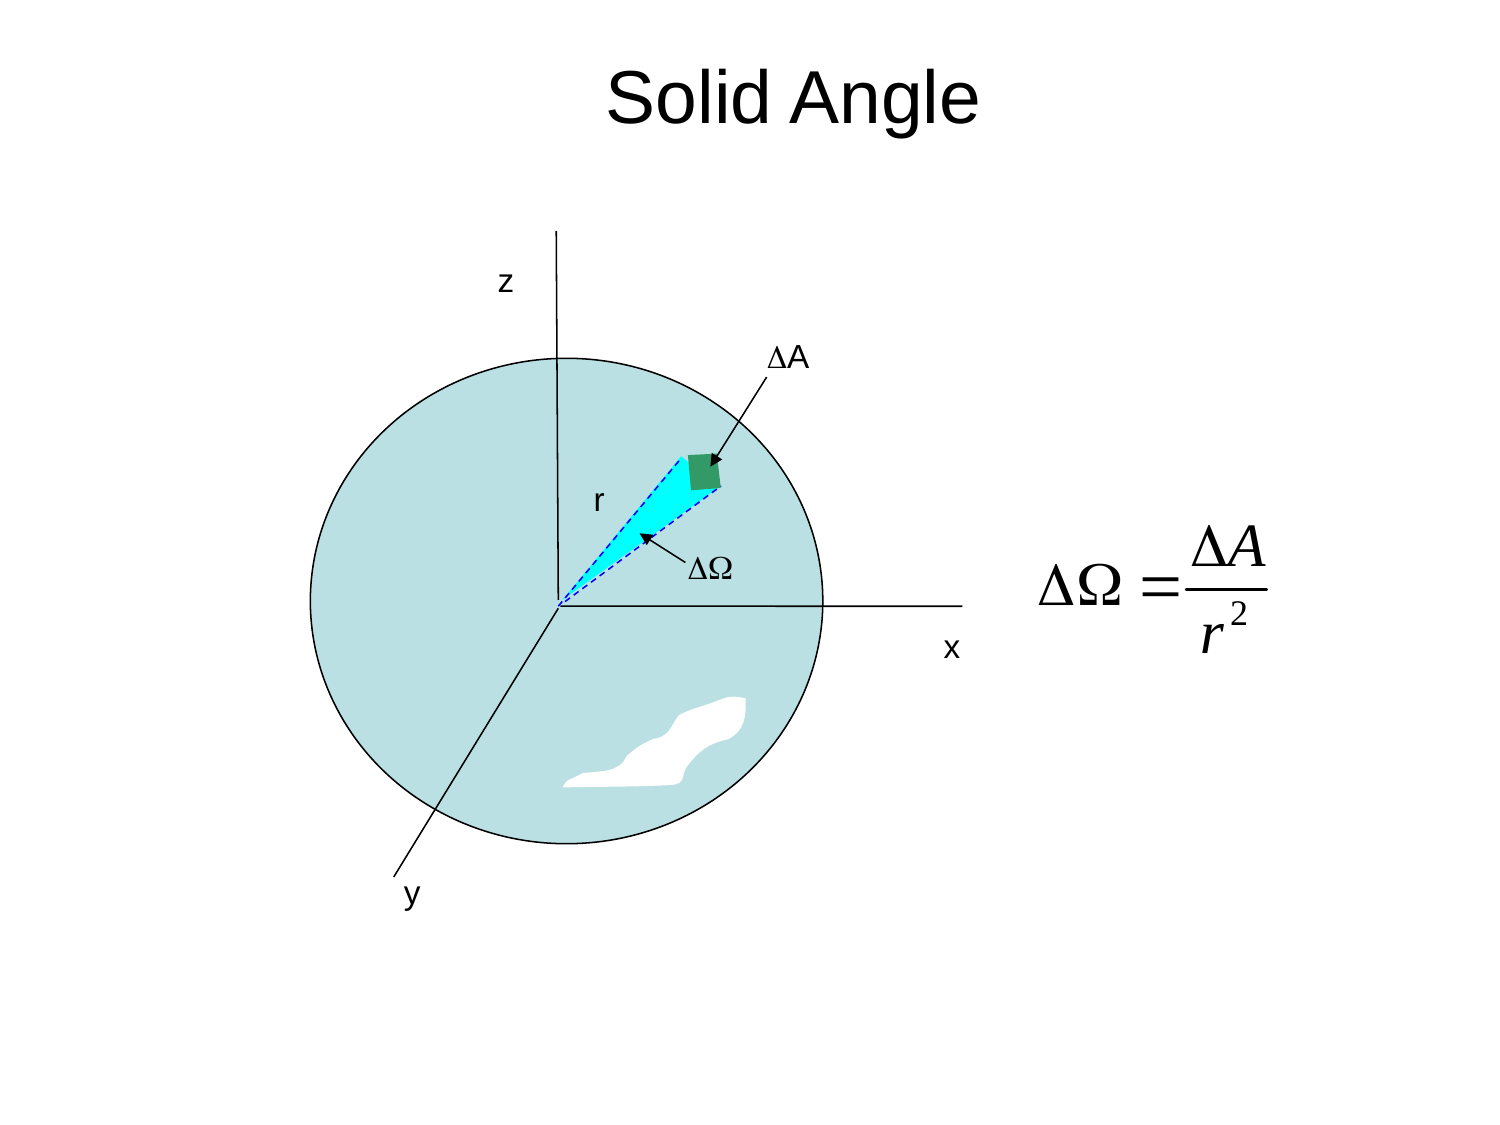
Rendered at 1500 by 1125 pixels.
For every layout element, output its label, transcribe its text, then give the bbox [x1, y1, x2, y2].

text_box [1027, 507, 1281, 667]
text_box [310, 230, 976, 920]
title Solid Angle [262, 0, 1326, 188]
